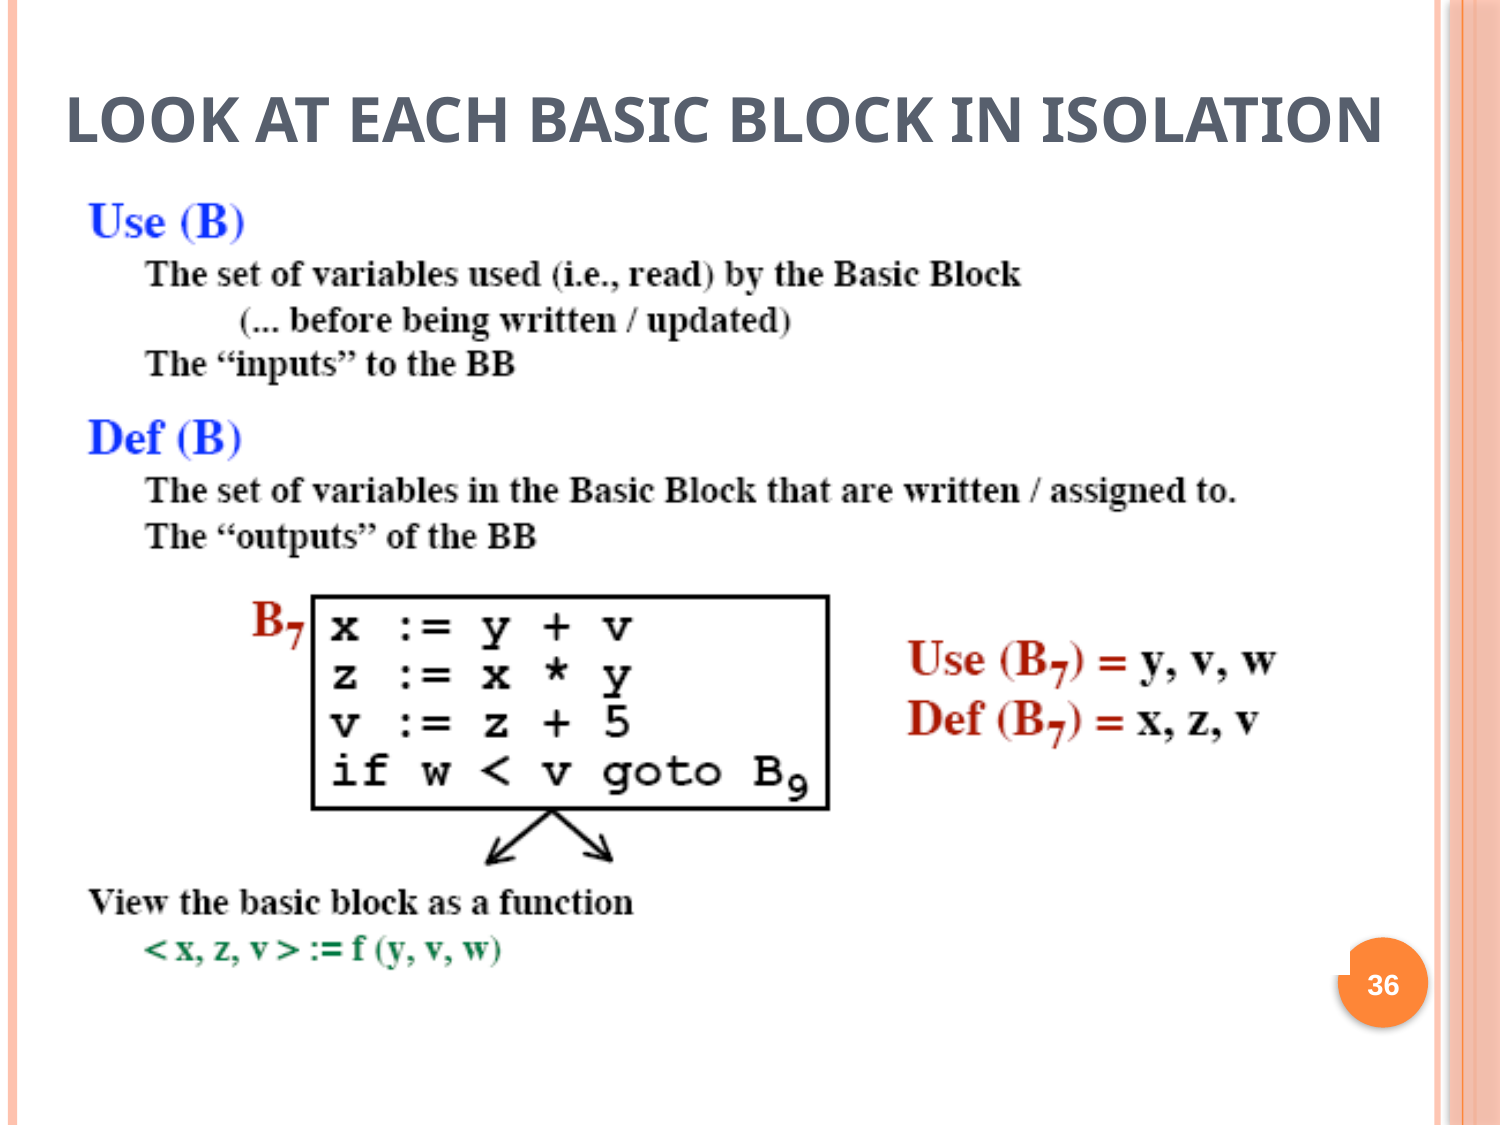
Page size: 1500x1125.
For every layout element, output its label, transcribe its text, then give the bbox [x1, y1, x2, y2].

slide_number 36 [1333, 940, 1434, 1026]
title Look at Each Basic Block in Isolation [50, 0, 1413, 163]
picture [61, 174, 1351, 976]
